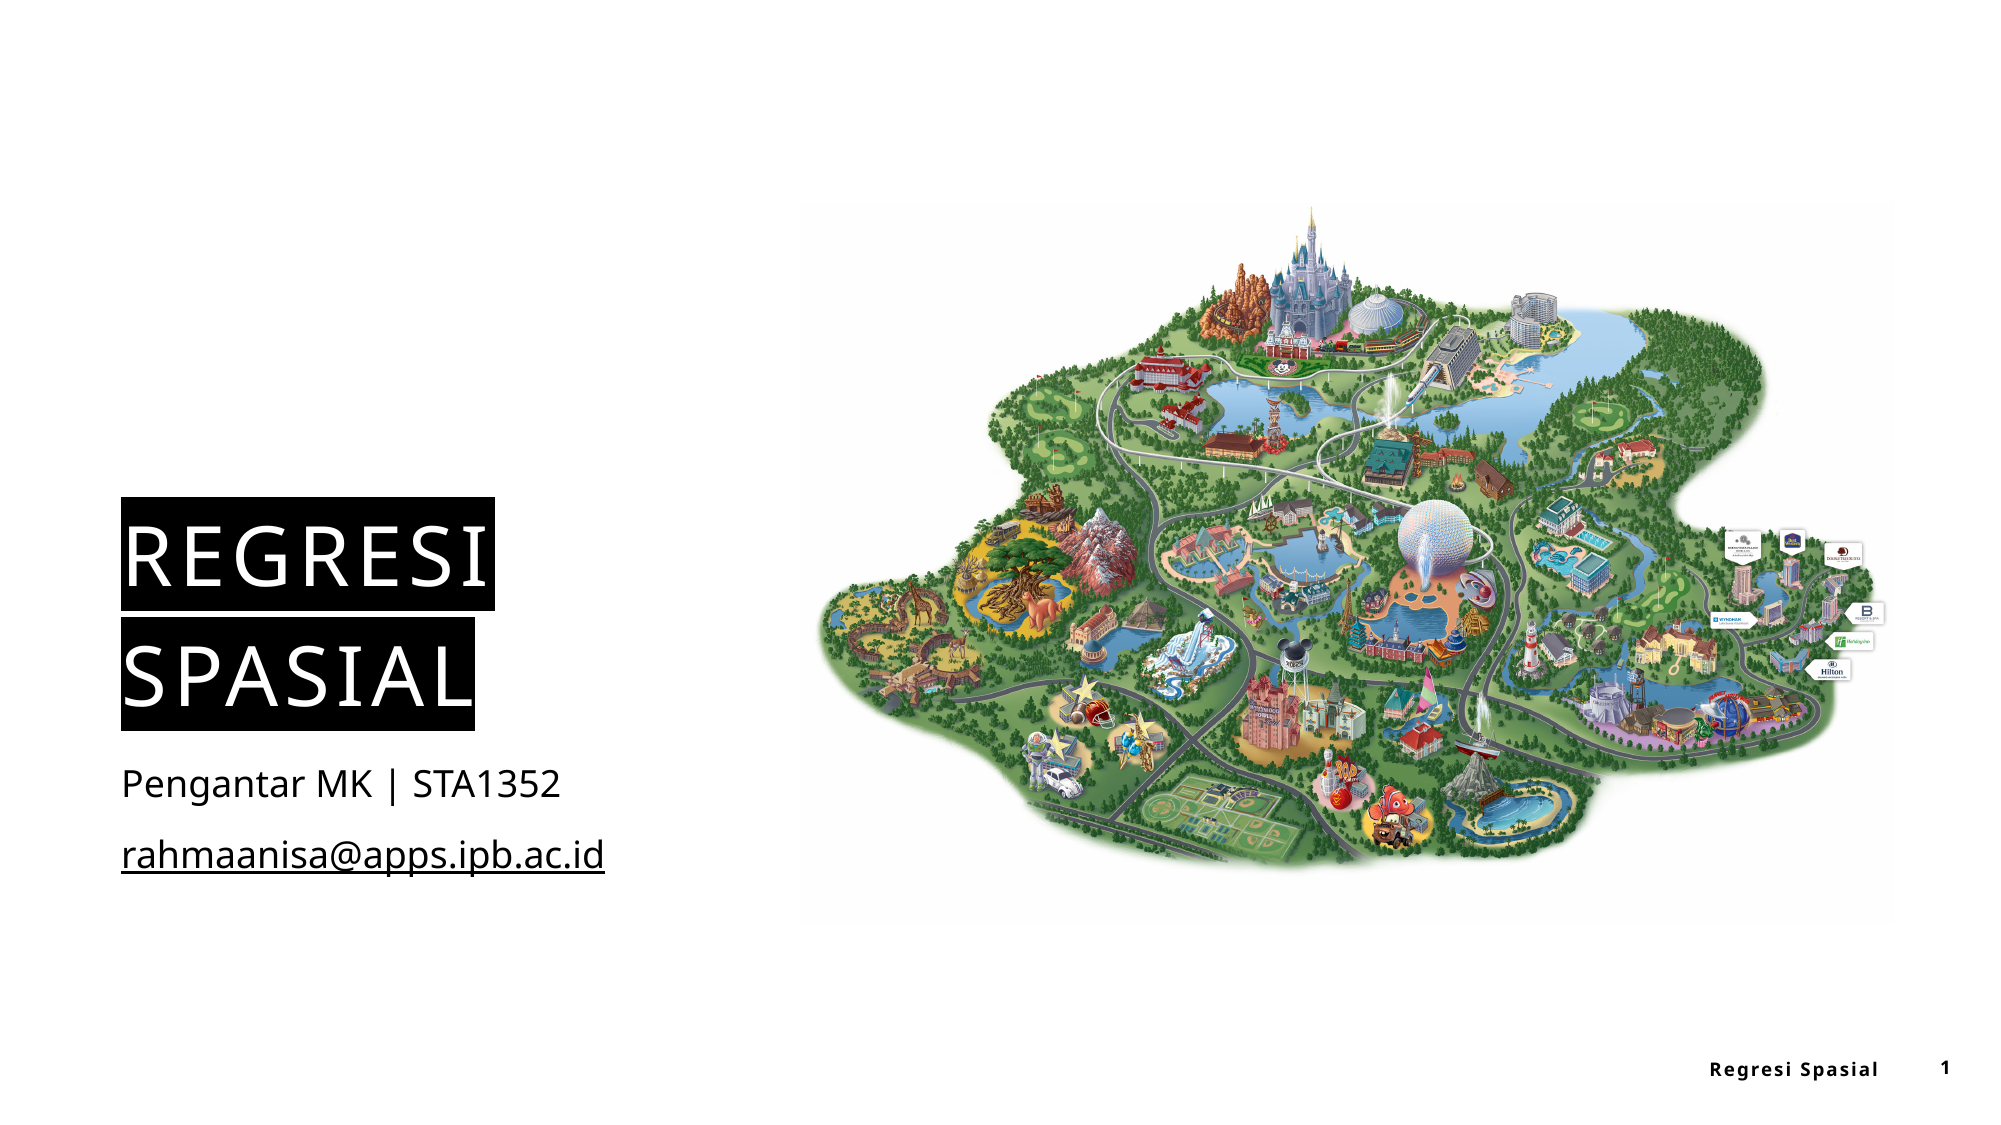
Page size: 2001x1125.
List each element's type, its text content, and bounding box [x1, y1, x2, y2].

picture [801, 202, 1894, 924]
footer Regresi Spasial [1317, 1038, 1877, 1099]
subtitle Pengantar MK | STA1352 rahmaanisa@apps.ipb.ac.id [106, 747, 669, 924]
slide_number 1 [1877, 1038, 1966, 1099]
title Regresi Spasial [106, 475, 669, 725]
